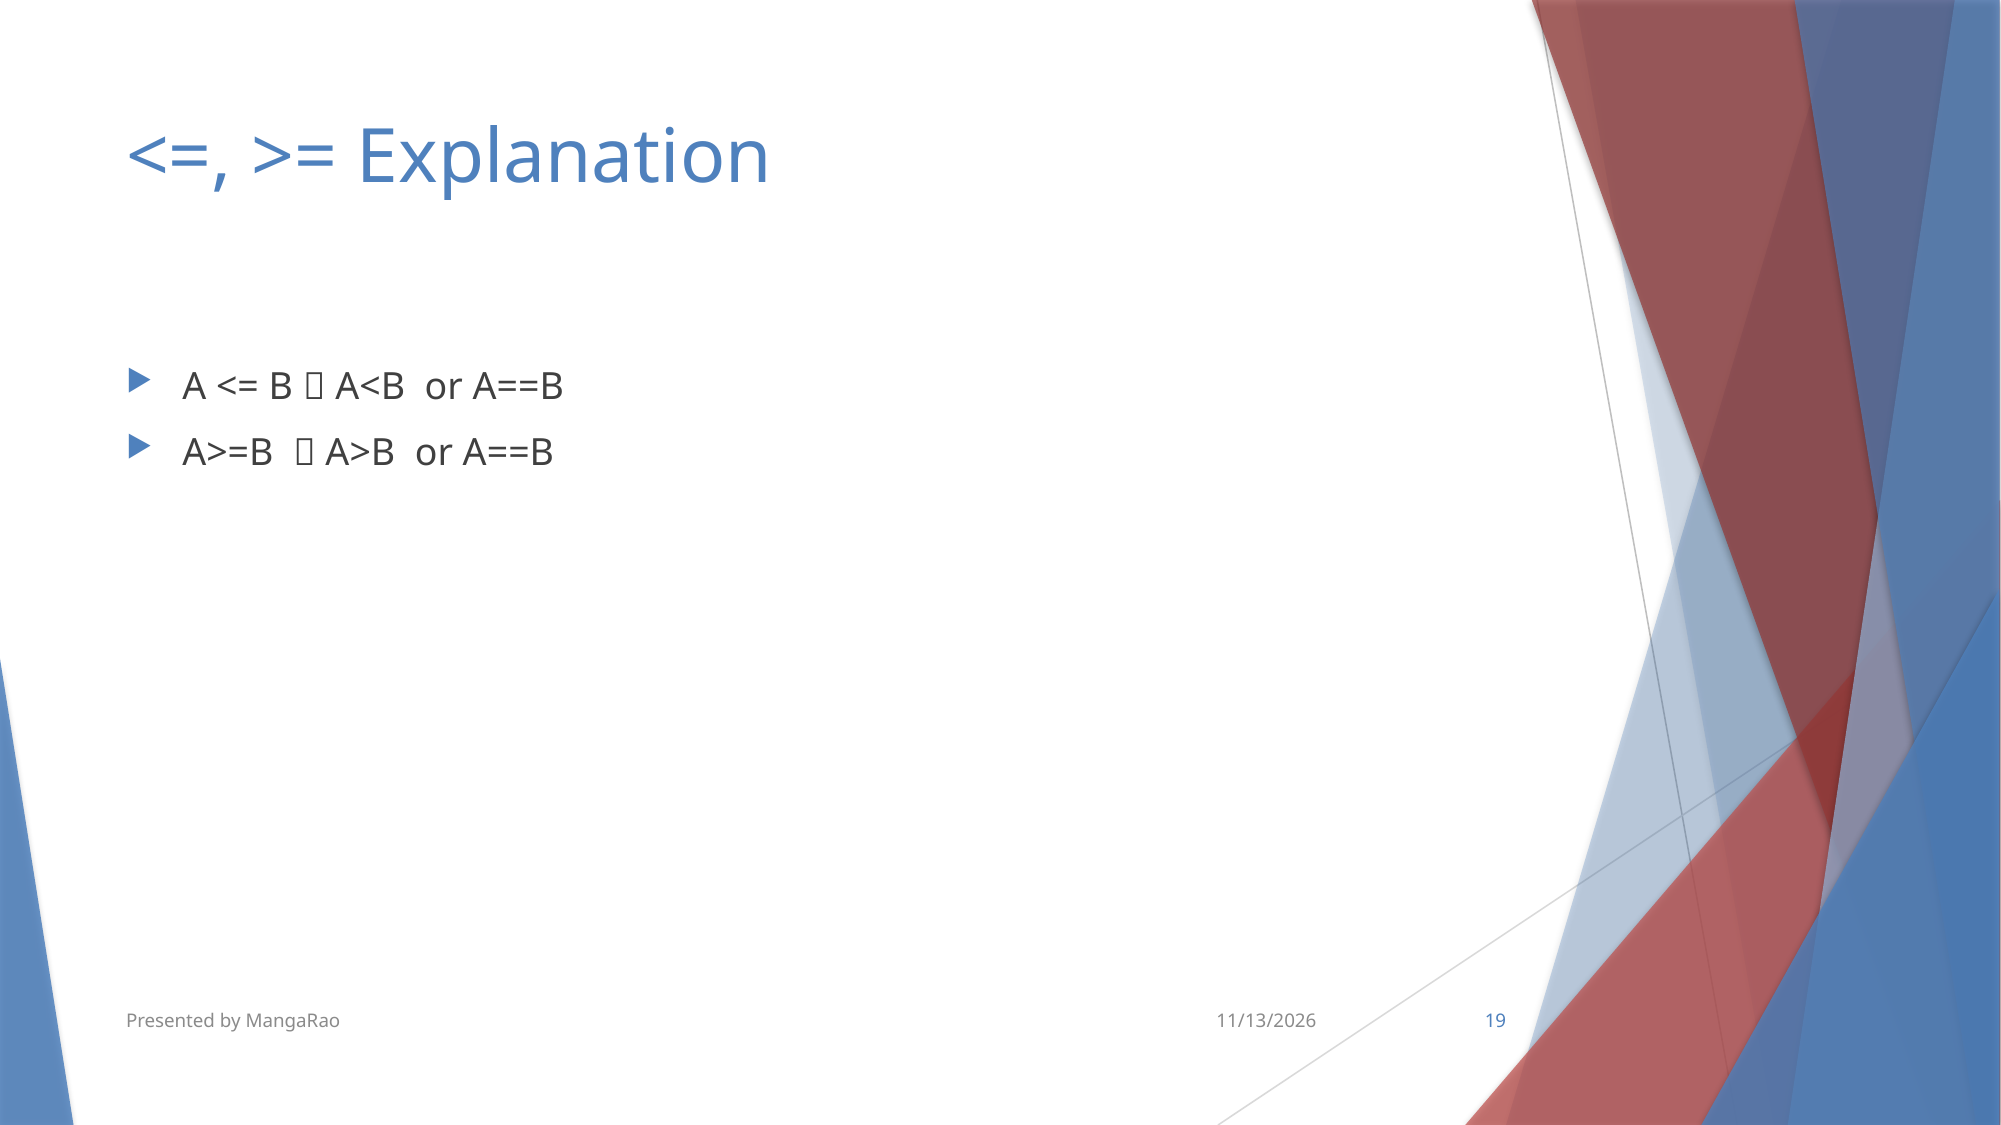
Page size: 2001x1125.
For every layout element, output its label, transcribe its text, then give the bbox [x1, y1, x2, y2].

title <=, >= Explanation [111, 99, 1522, 317]
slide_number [1181, 991, 1332, 1051]
footer Presented by MangaRao [111, 991, 1145, 1051]
slide_number 19 [1409, 991, 1522, 1051]
list A <= B  A<B or A==B A>=B  A>B or A==B [111, 354, 1522, 992]
